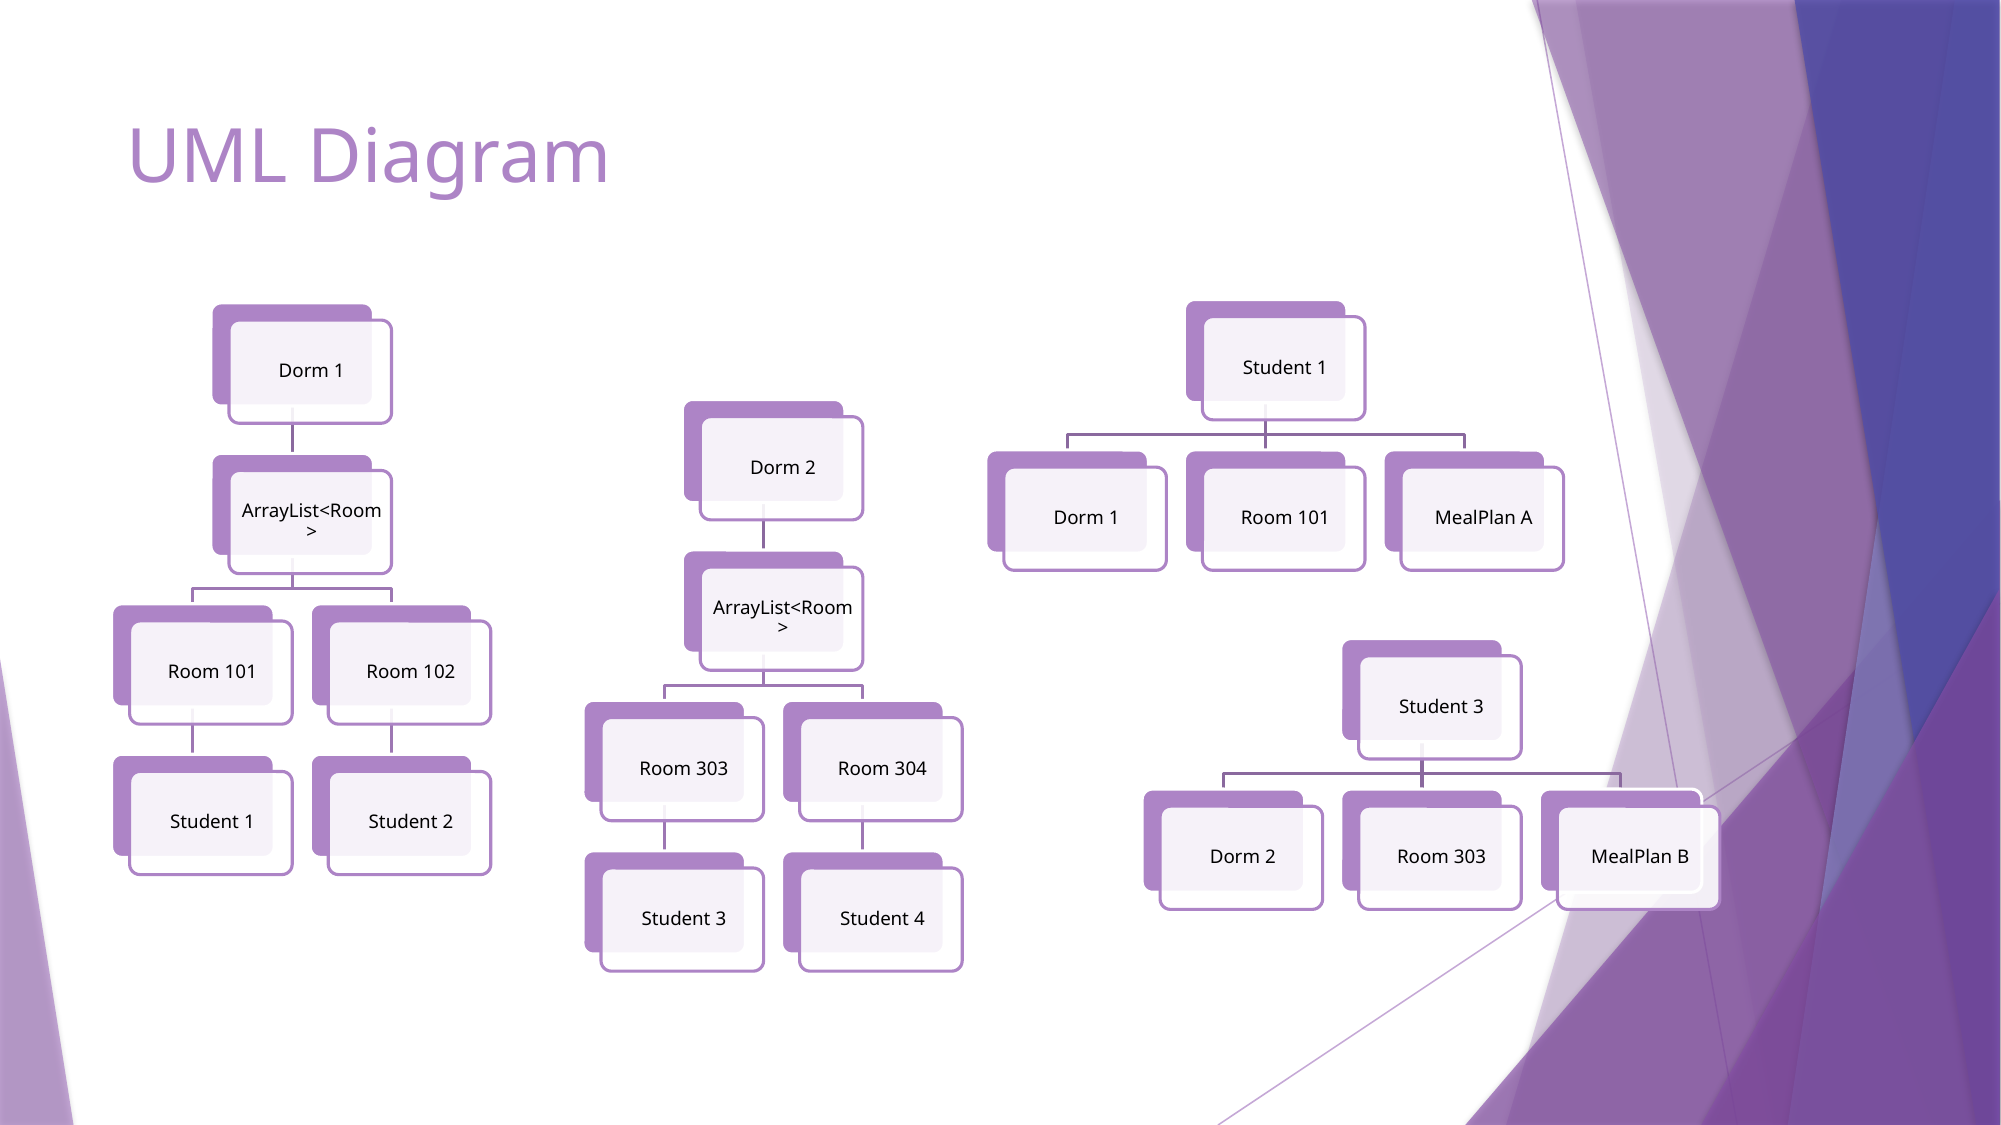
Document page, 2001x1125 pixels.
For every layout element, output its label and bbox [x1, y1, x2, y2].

list [110, 80, 1982, 1097]
